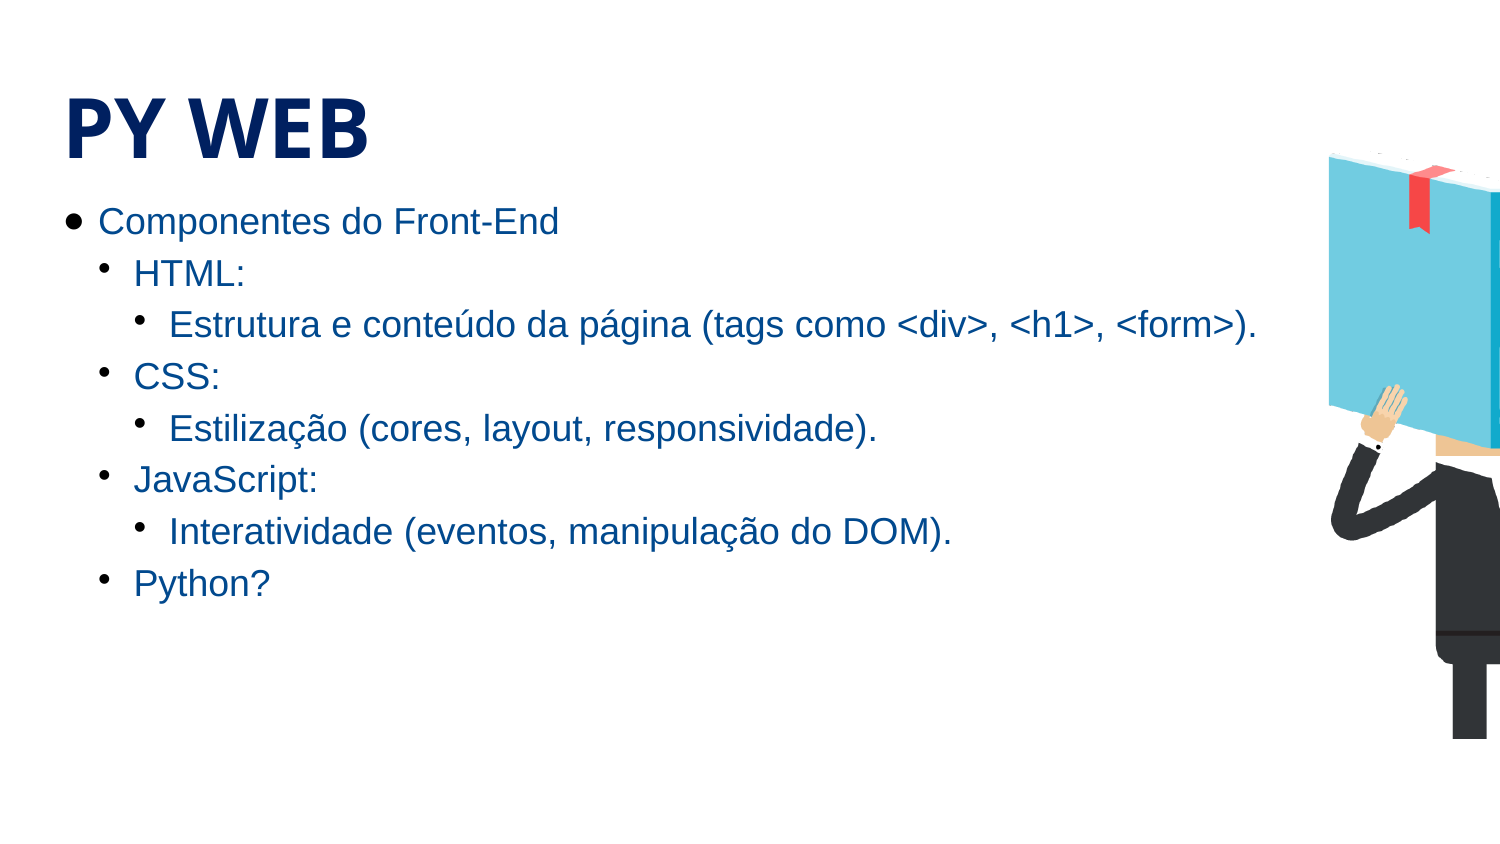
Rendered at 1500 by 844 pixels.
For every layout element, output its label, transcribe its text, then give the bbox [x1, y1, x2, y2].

text_box PY WEB [47, 31, 1275, 179]
text_box Componentes do Front-End HTML: Estrutura e conteúdo da página (tags como <div>, <h1>, <form>). CSS: Estilização (cores, layout, responsividade). JavaScript: Interatividade (eventos, manipulação do DOM). Python? [47, 182, 1310, 844]
picture [1328, 147, 1500, 739]
